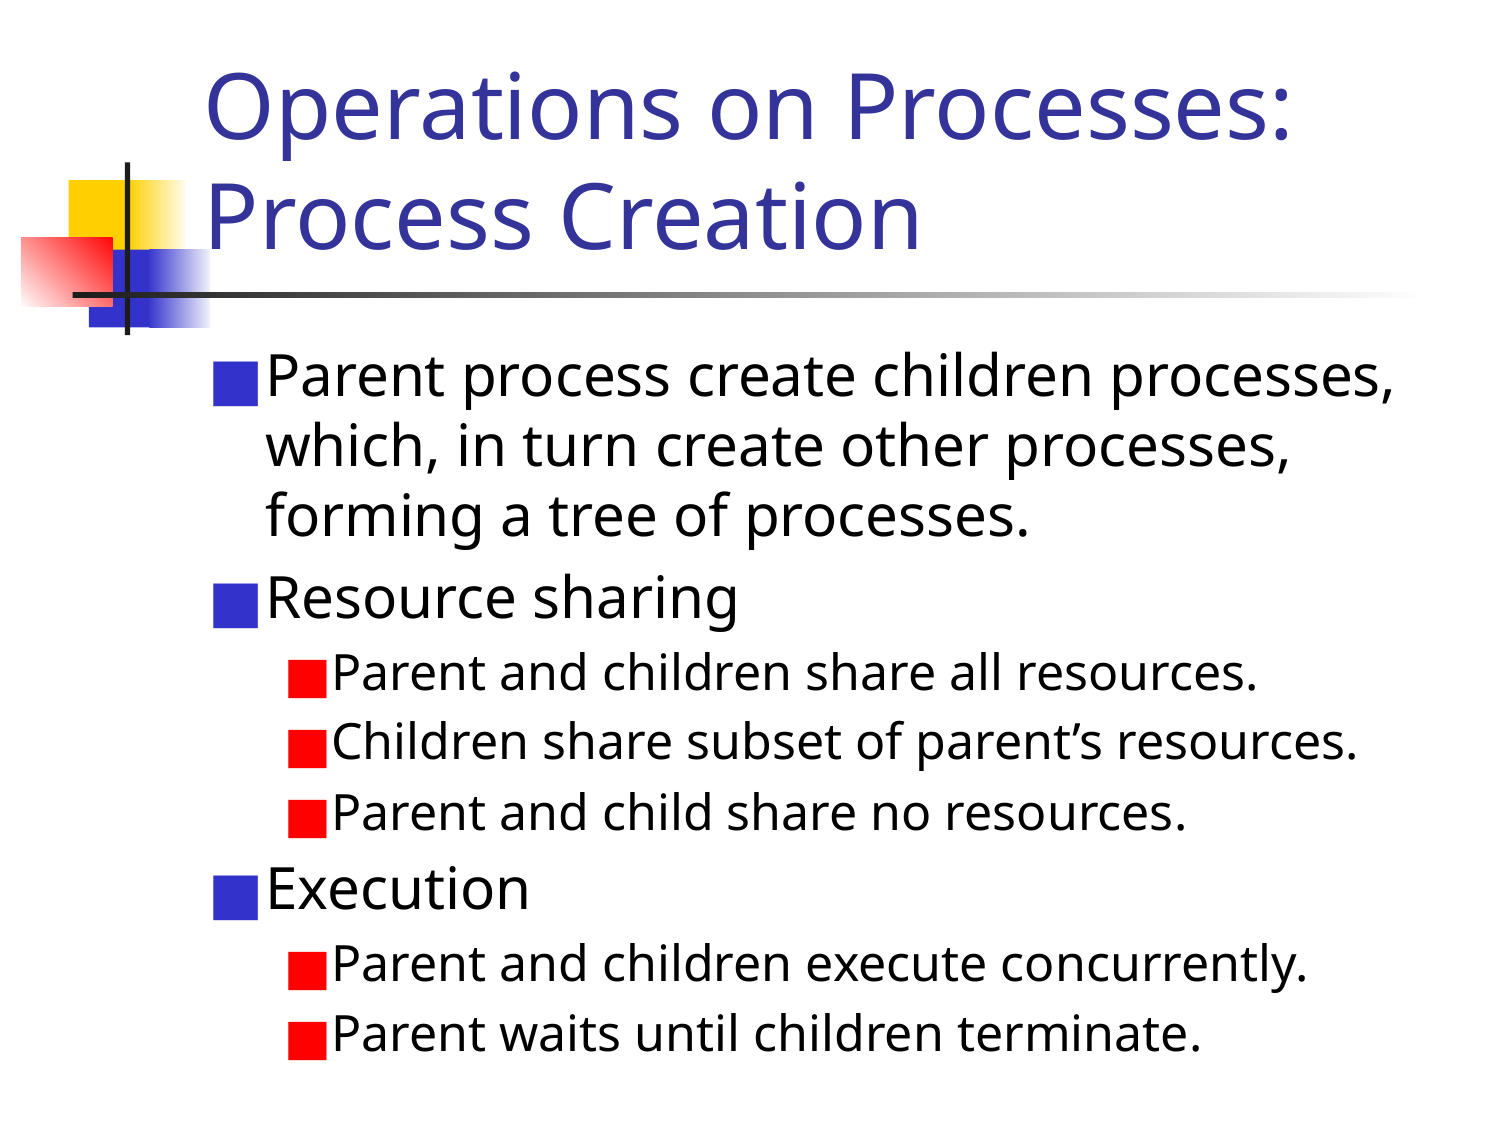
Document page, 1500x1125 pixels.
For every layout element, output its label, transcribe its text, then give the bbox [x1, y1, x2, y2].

title Operations on Processes: Process Creation [188, 35, 1468, 275]
list Parent process create children processes, which, in turn create other processes, forming a tree of processes. Resource sharing Parent and children share all resources. Children share subset of parent’s resources. Parent and child share no resources. Execution Parent and children execute concurrently. Parent waits until children terminate. [193, 331, 1469, 1006]
